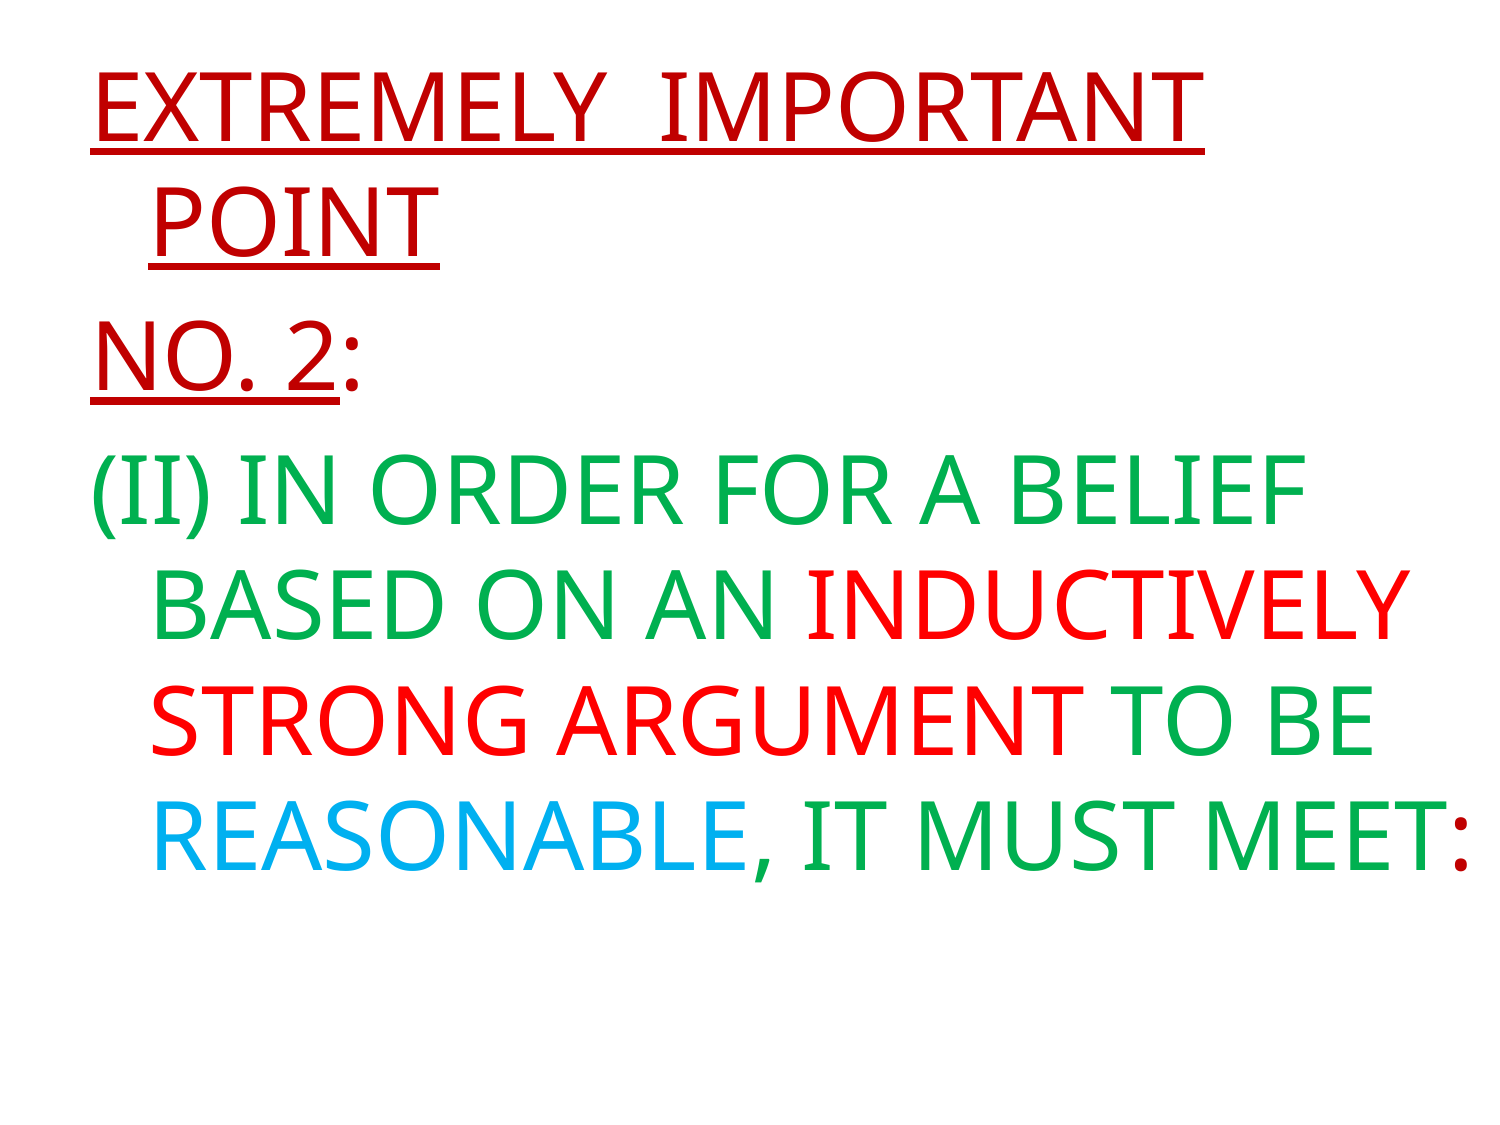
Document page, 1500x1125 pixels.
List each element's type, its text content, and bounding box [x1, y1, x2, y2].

list EXTREMELY IMPORTANT POINT NO. 2: (II) IN ORDER FOR A BELIEF BASED ON AN INDUCTIVELY STRONG ARGUMENT TO BE REASONABLE, IT MUST MEET: [75, 37, 1500, 1005]
